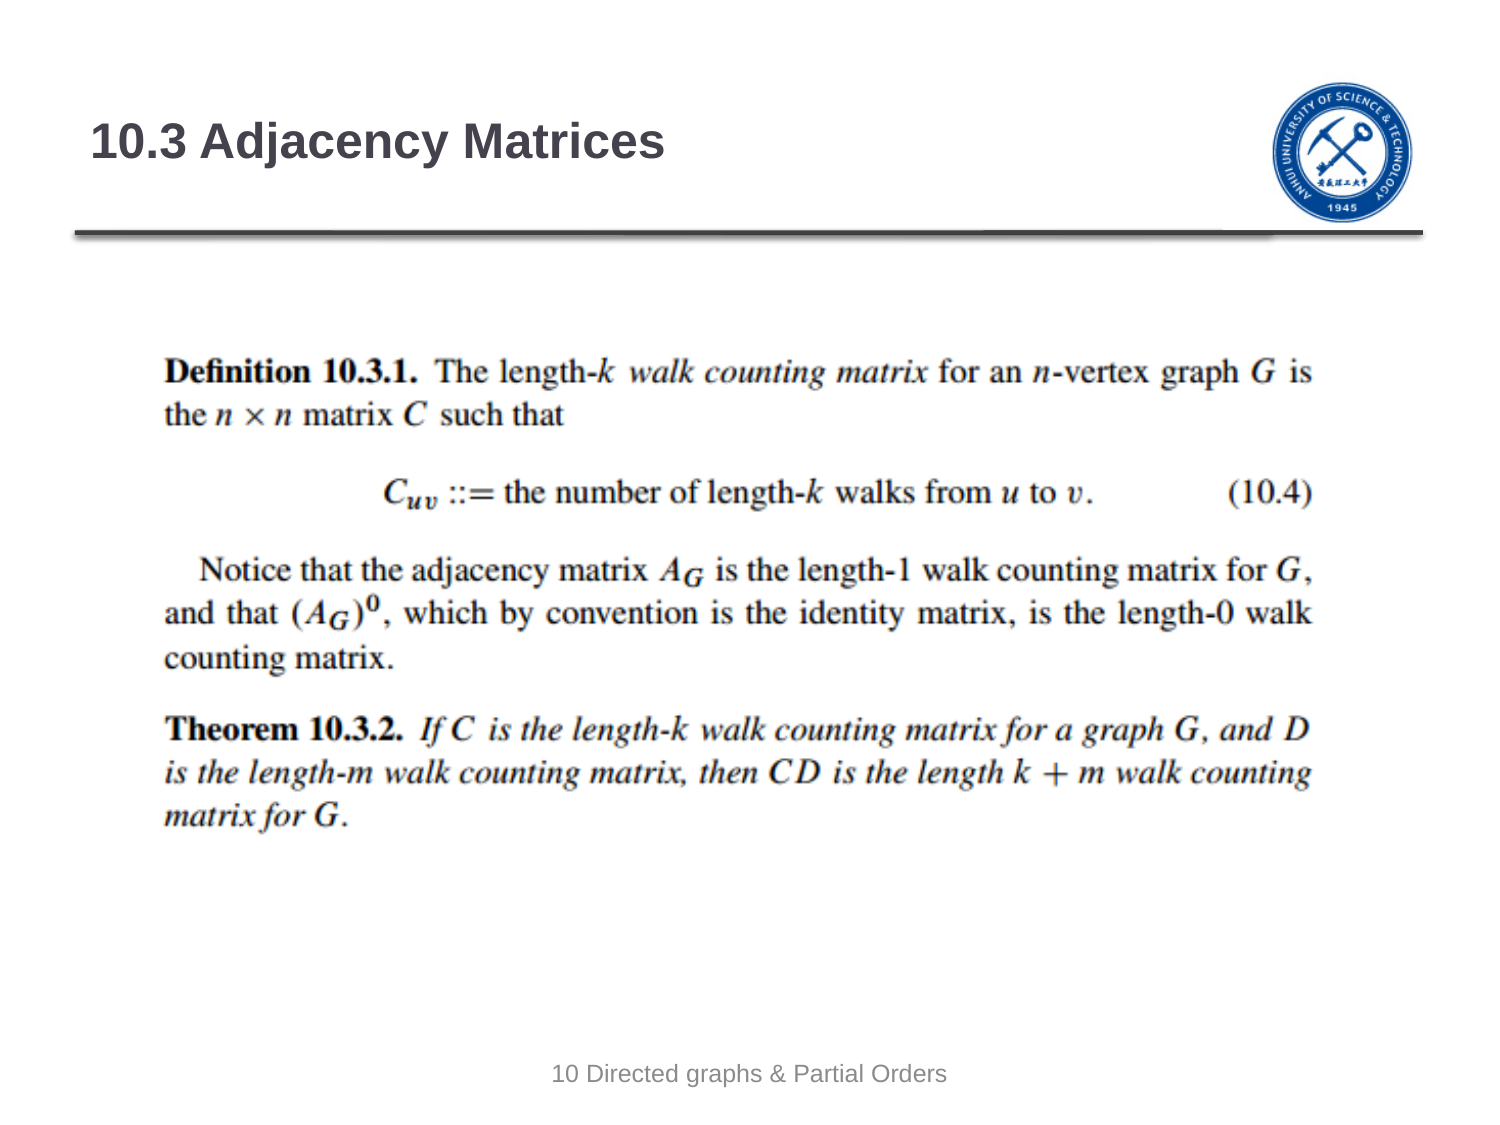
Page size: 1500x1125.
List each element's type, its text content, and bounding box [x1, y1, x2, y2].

picture [1223, 34, 1430, 230]
footer 10 Directed graphs & Partial Orders [512, 1042, 988, 1103]
picture [154, 339, 1328, 850]
title 10.3 Adjacency Matrices [74, 44, 1272, 233]
